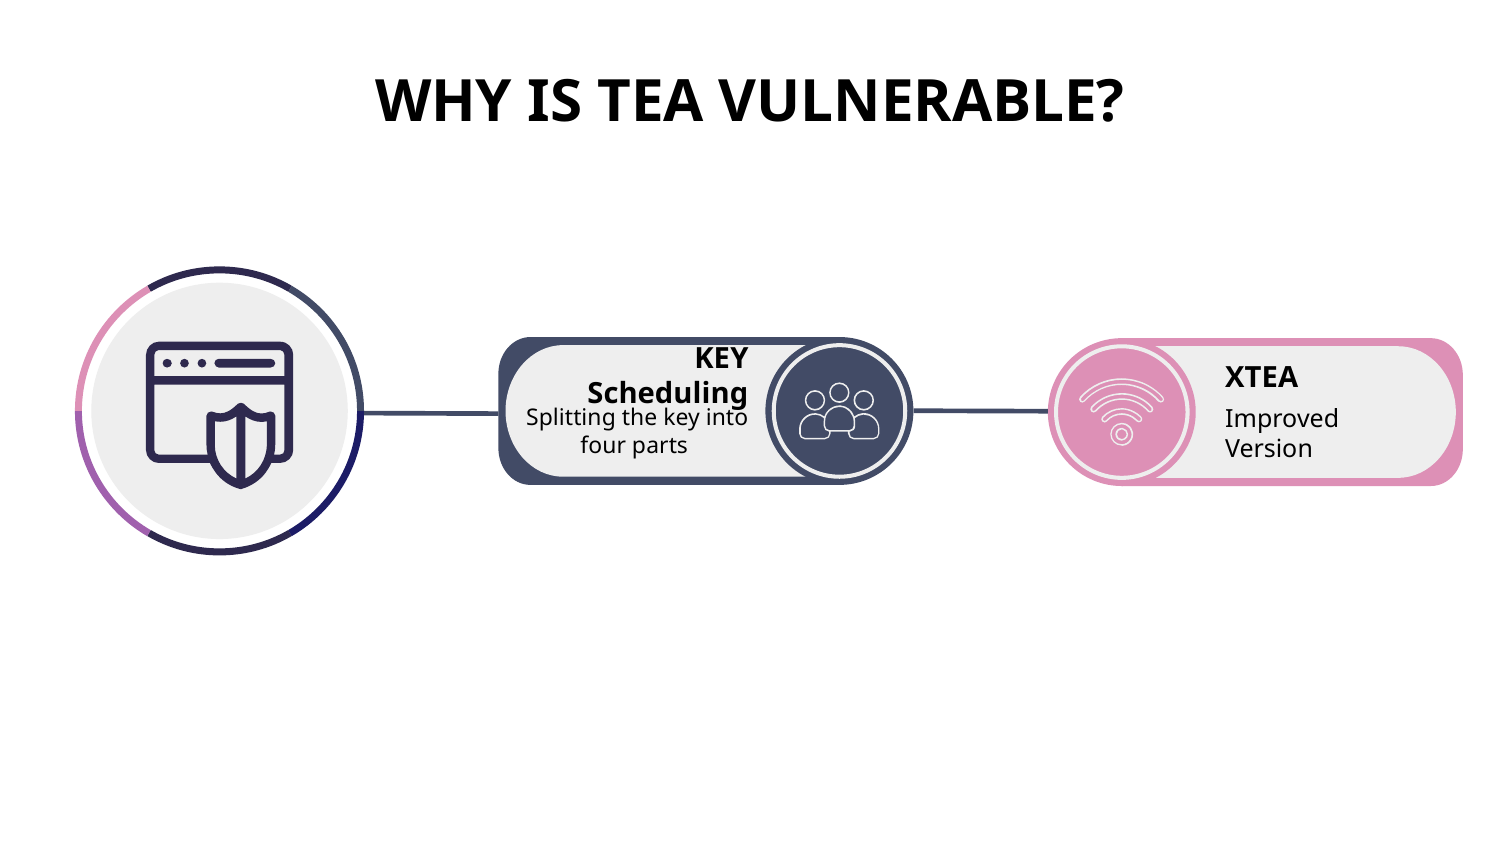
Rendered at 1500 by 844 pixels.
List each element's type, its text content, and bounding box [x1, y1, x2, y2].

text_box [511, 357, 763, 467]
title WHY IS TEA VULNERABLE? [75, 48, 1425, 142]
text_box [498, 336, 914, 486]
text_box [1047, 337, 1464, 487]
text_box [74, 266, 365, 556]
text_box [1225, 358, 1428, 469]
